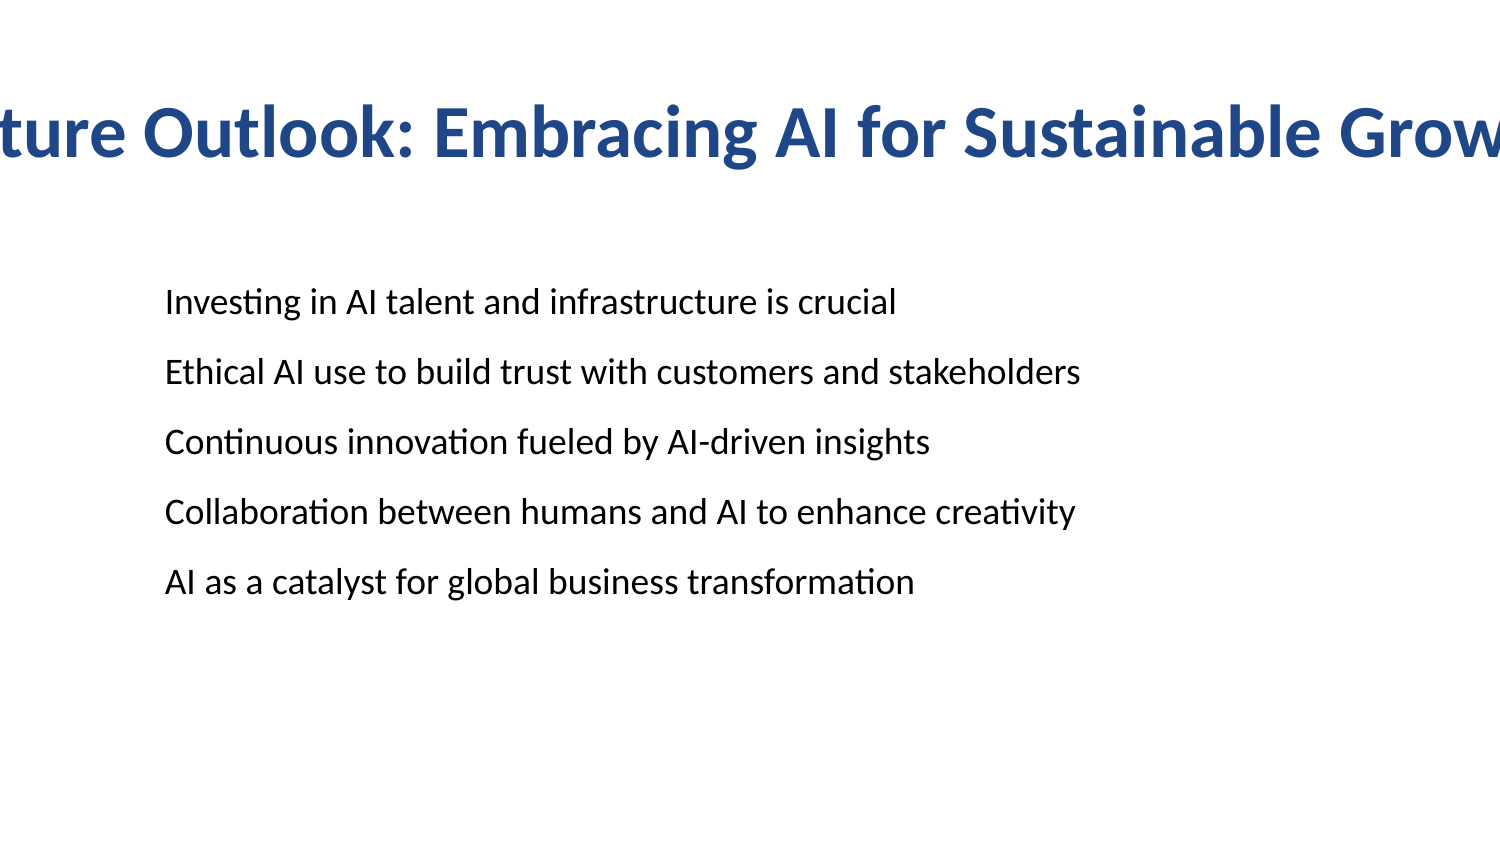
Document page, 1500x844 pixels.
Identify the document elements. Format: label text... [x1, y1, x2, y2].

text_box Investing in AI talent and infrastructure is crucial Ethical AI use to build trust with customers and stakeholders Continuous innovation fueled by AI-driven insights Collaboration between humans and AI to enhance creativity AI as a catalyst for global business transformation [149, 269, 1350, 610]
text_box Future Outlook: Embracing AI for Sustainable Growth [0, 74, 1500, 180]
